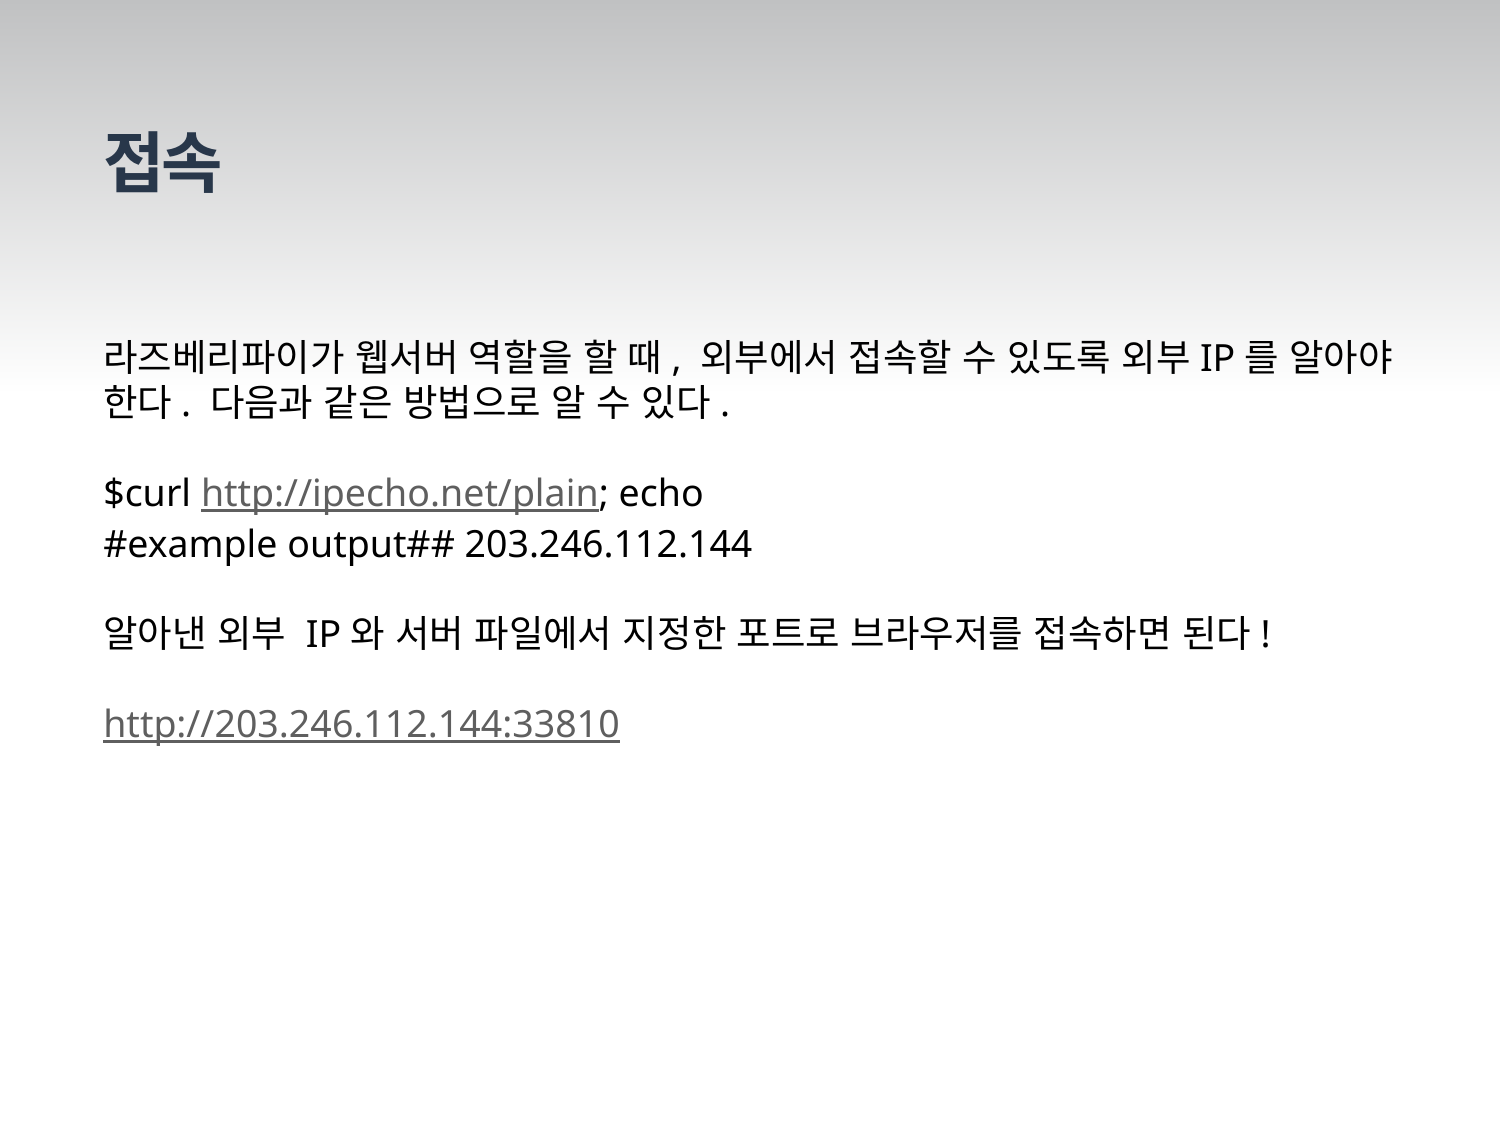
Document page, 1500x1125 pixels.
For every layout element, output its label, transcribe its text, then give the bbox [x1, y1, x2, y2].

text_box 라즈베리파이가 웹서버 역할을 할 때, 외부에서 접속할 수 있도록 외부IP를 알아야 한다. 다음과 같은 방법으로 알 수 있다. $curl http://ipecho.net/plain; echo #example output## 203.246.112.144 알아낸 외부 IP와 서버 파일에서 지정한 포트로 브라우저를 접속하면 된다! http://203.246.112.144:33810 [88, 326, 1447, 848]
text_box 접속 [88, 113, 1247, 209]
